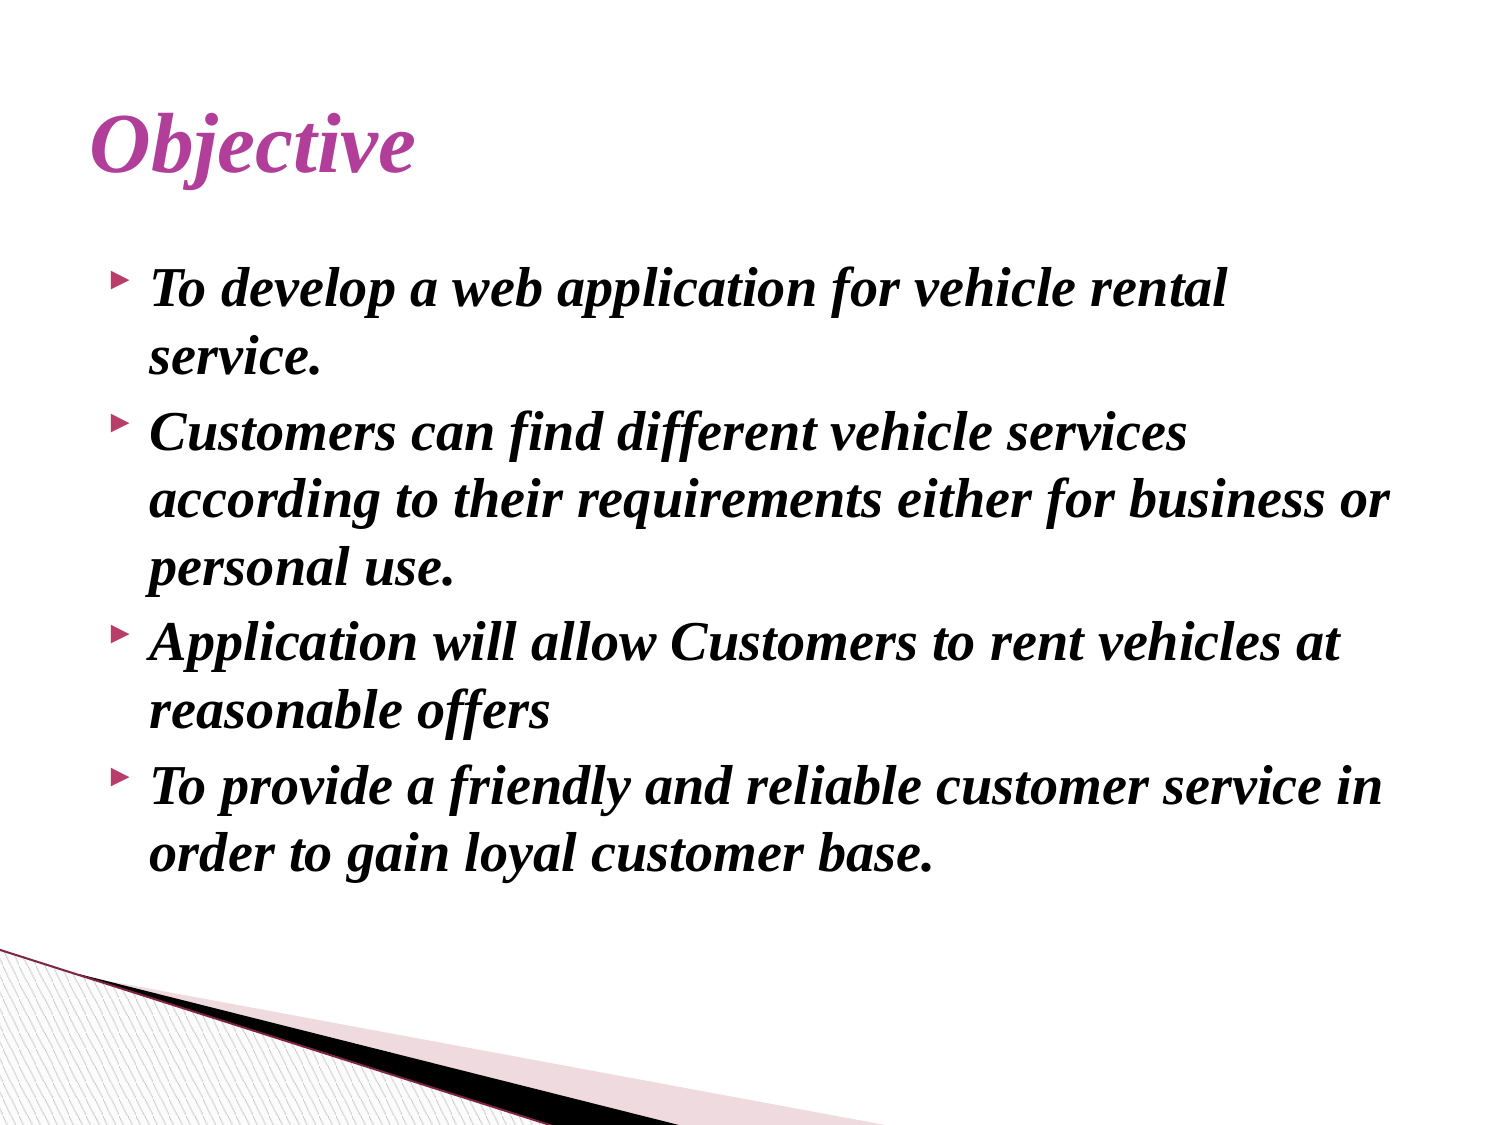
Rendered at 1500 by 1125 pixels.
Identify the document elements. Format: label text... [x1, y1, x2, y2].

list To develop a web application for vehicle rental service. Customers can find different vehicle services according to their requirements either for business or personal use. Application will allow Customers to rent vehicles at reasonable offers To provide a friendly and reliable customer service in order to gain loyal customer base. [75, 243, 1425, 986]
title Objective [75, 45, 1425, 233]
